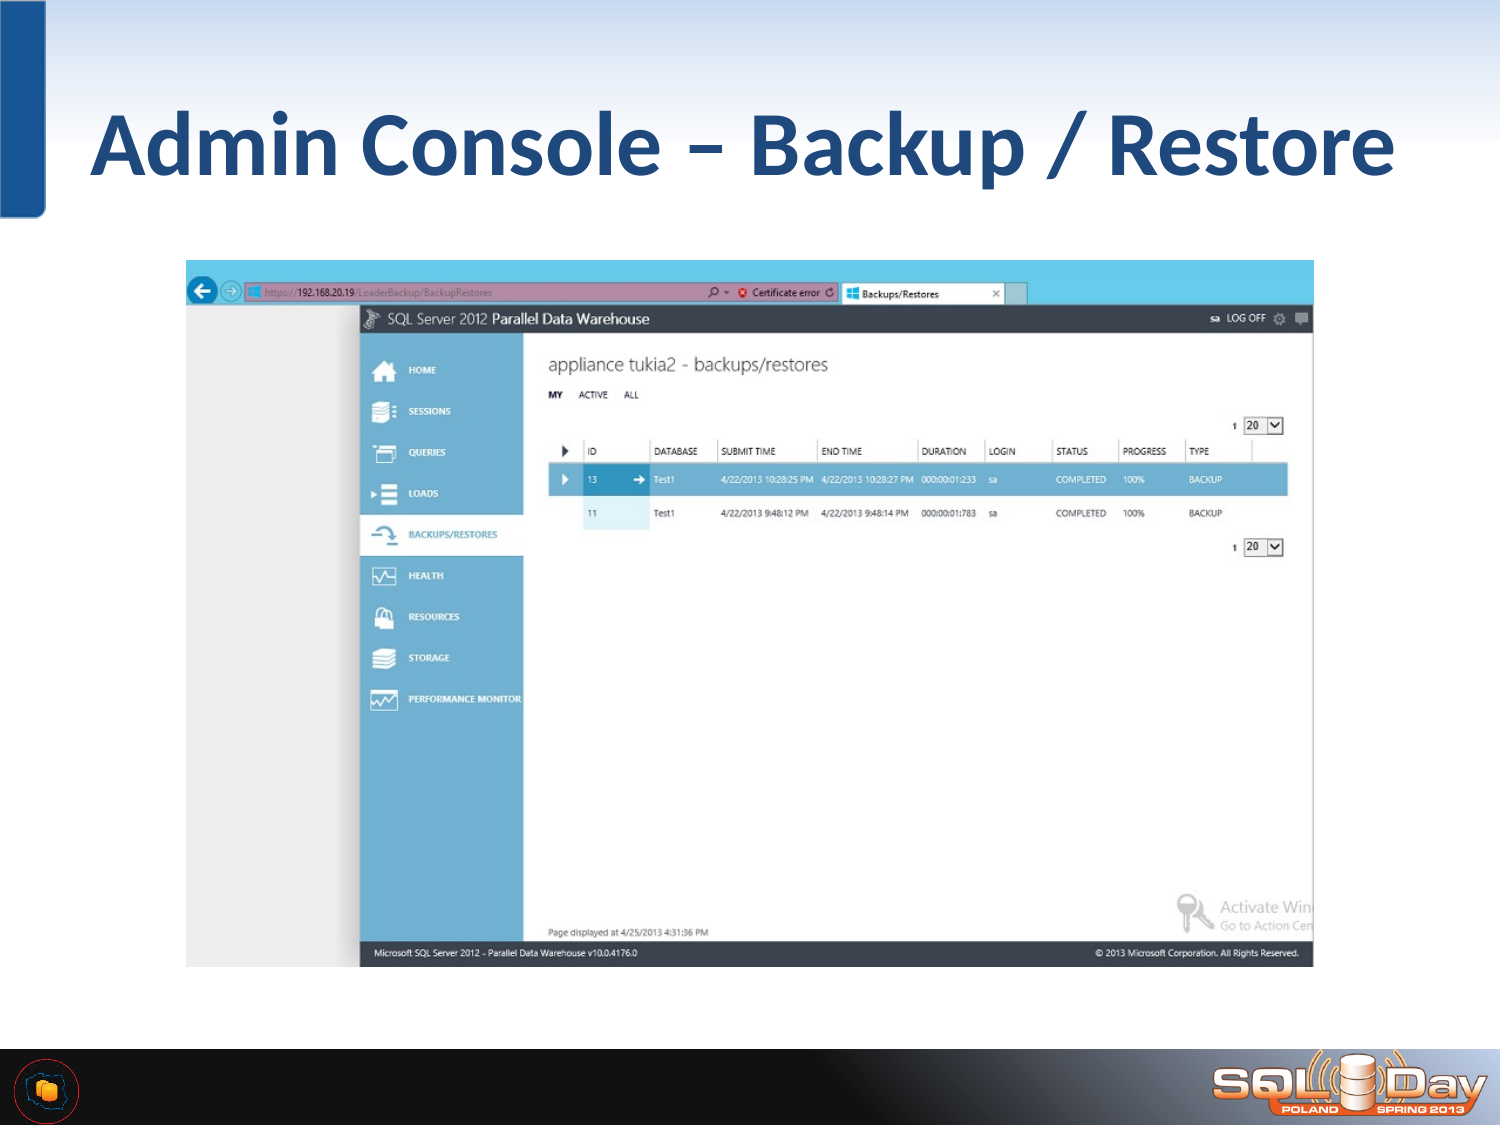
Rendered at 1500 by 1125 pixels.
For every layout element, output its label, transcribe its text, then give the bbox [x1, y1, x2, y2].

picture [185, 260, 1314, 967]
title Admin Console – Backup / Restore [75, 45, 1425, 233]
picture [0, 0, 46, 219]
picture [1212, 1049, 1488, 1116]
picture [12, 1057, 80, 1125]
